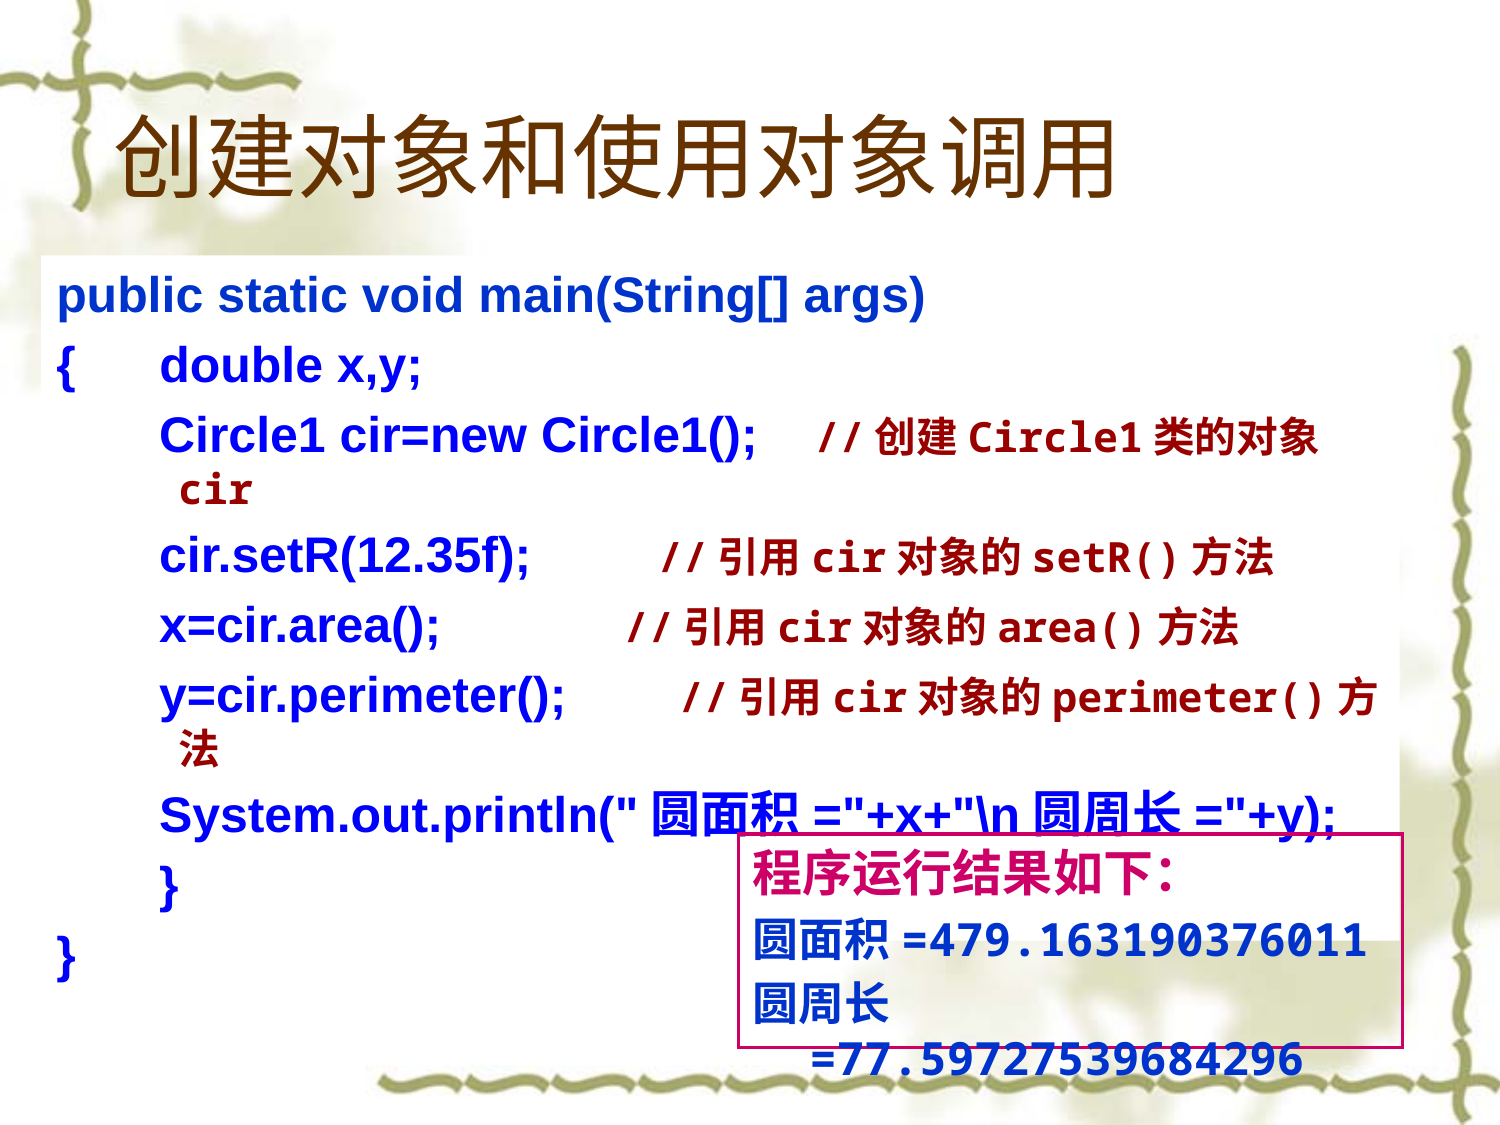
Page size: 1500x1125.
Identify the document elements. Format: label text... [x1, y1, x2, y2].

text_box 程序运行结果如下： 圆面积=479.163190376011 圆周长=77.59727539684296 [738, 834, 1403, 1048]
picture [0, 0, 1500, 1125]
list public static void main(String[] args) { double x,y; Circle1 cir=new Circle1(); //创建Circle1类的对象cir cir.setR(12.35f); //引用cir对象的setR()方法 x=cir.area(); //引用cir对象的area()方法 y=cir.perimeter(); //引用cir对象的perimeter()方法 System.out.println("圆面积="+x+"\n圆周长="+y); } } [40, 255, 1400, 941]
title 创建对象和使用对象调用 [98, 89, 1500, 221]
